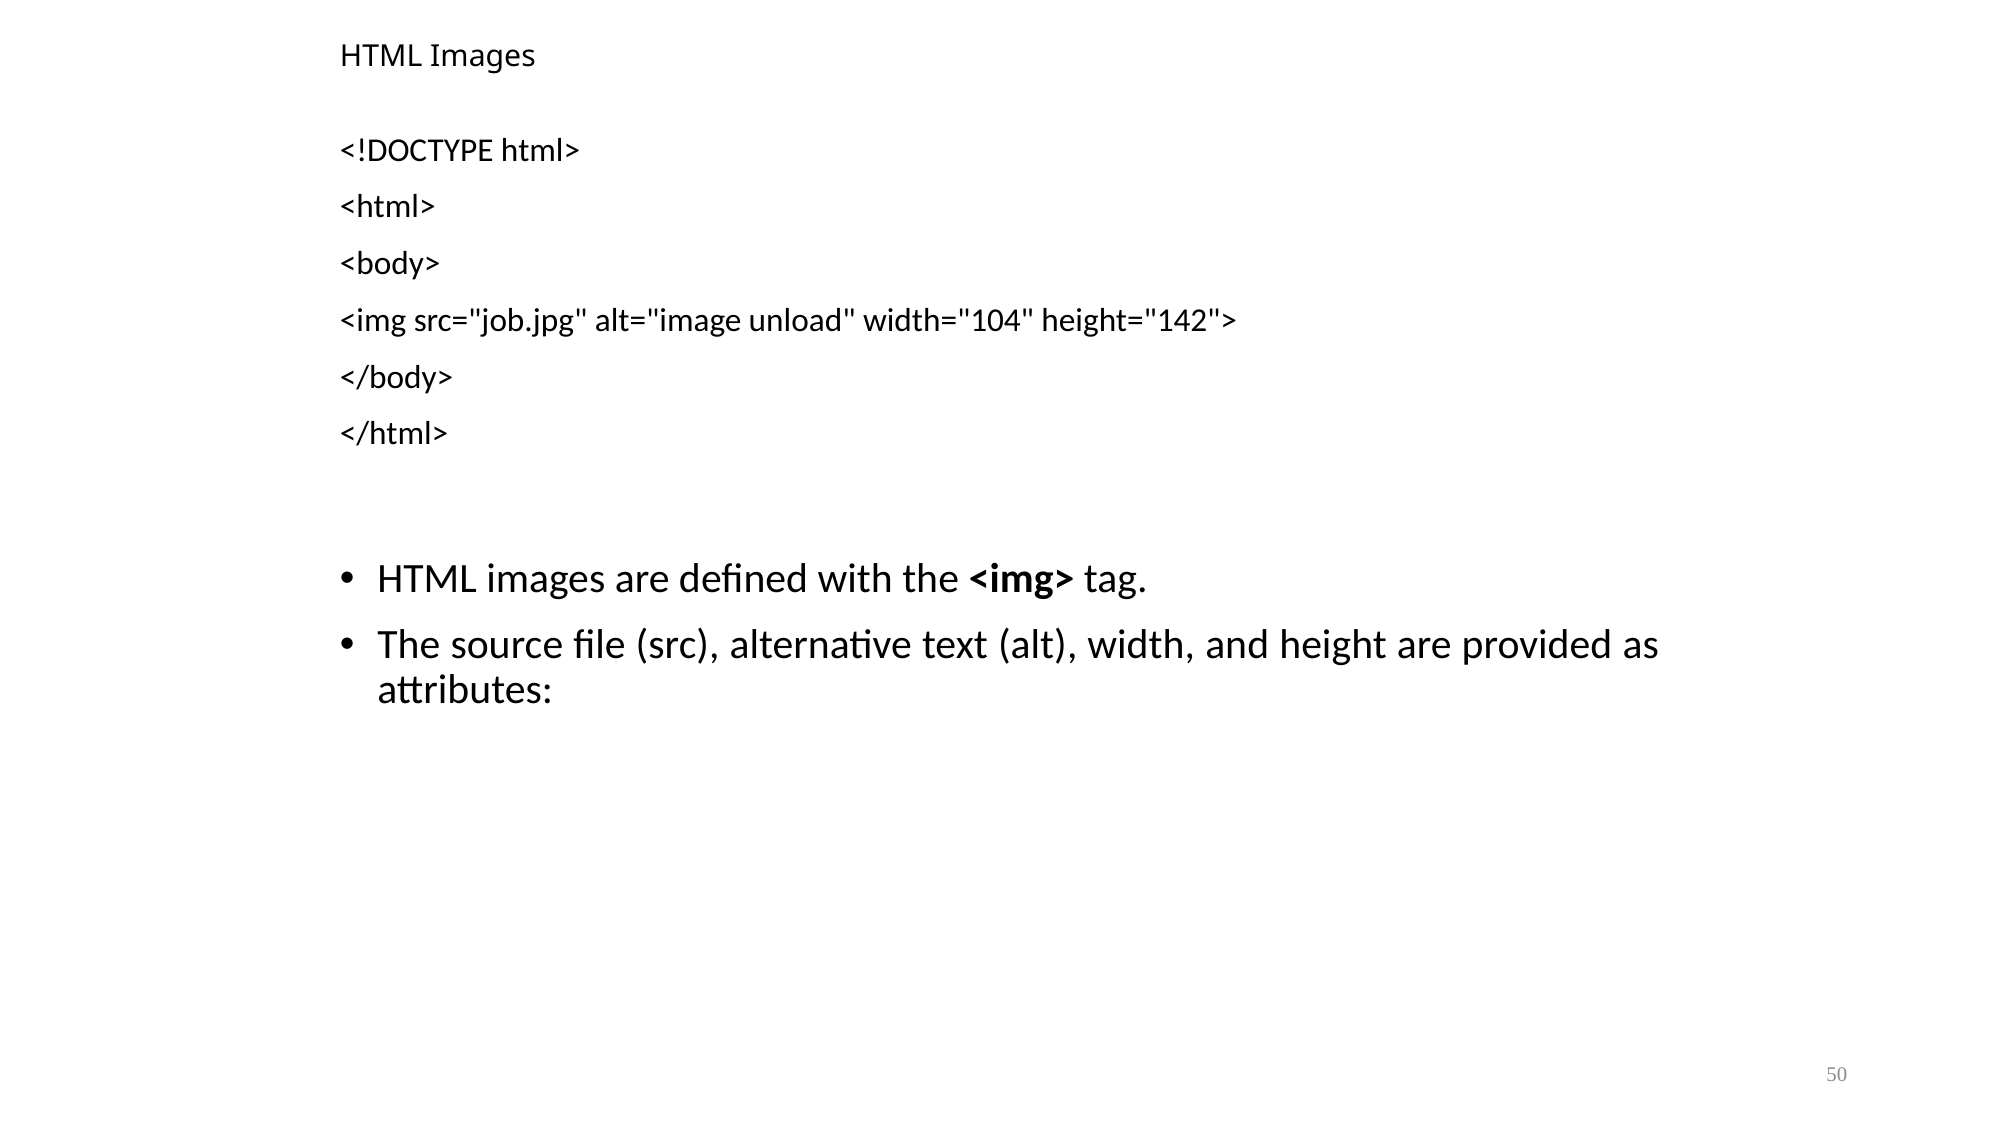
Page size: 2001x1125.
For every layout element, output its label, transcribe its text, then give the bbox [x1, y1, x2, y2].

list <!DOCTYPE html> <html> <body> <img src="job.jpg" alt="image unload" width="104" height="142"> </body> </html> HTML images are defined with the <img> tag. The source file (src), alternative text (alt), width, and height are provided as attributes: [324, 125, 1675, 986]
slide_number 50 [1412, 1042, 1863, 1103]
title HTML Images [324, 0, 1675, 118]
